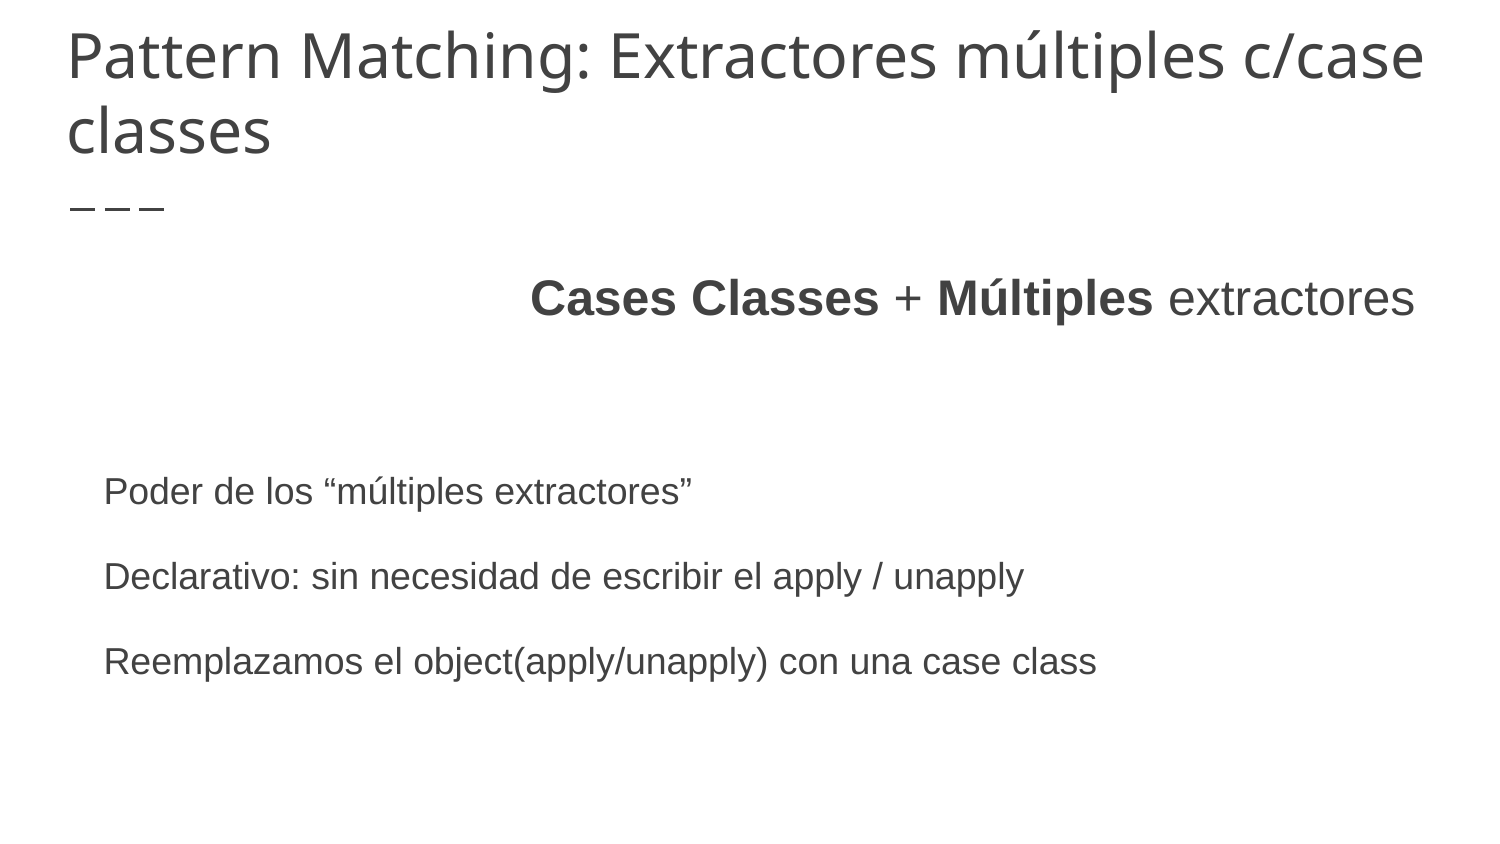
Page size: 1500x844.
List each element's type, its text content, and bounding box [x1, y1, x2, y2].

list Cases Classes + Múltiples extractores Poder de los “múltiples extractores” Declarativo: sin necesidad de escribir el apply / unapply Reemplazamos el object(apply/unapply) con una case class [51, 240, 1449, 750]
title Pattern Matching: Extractores múltiples c/case classes [51, 61, 1449, 182]
